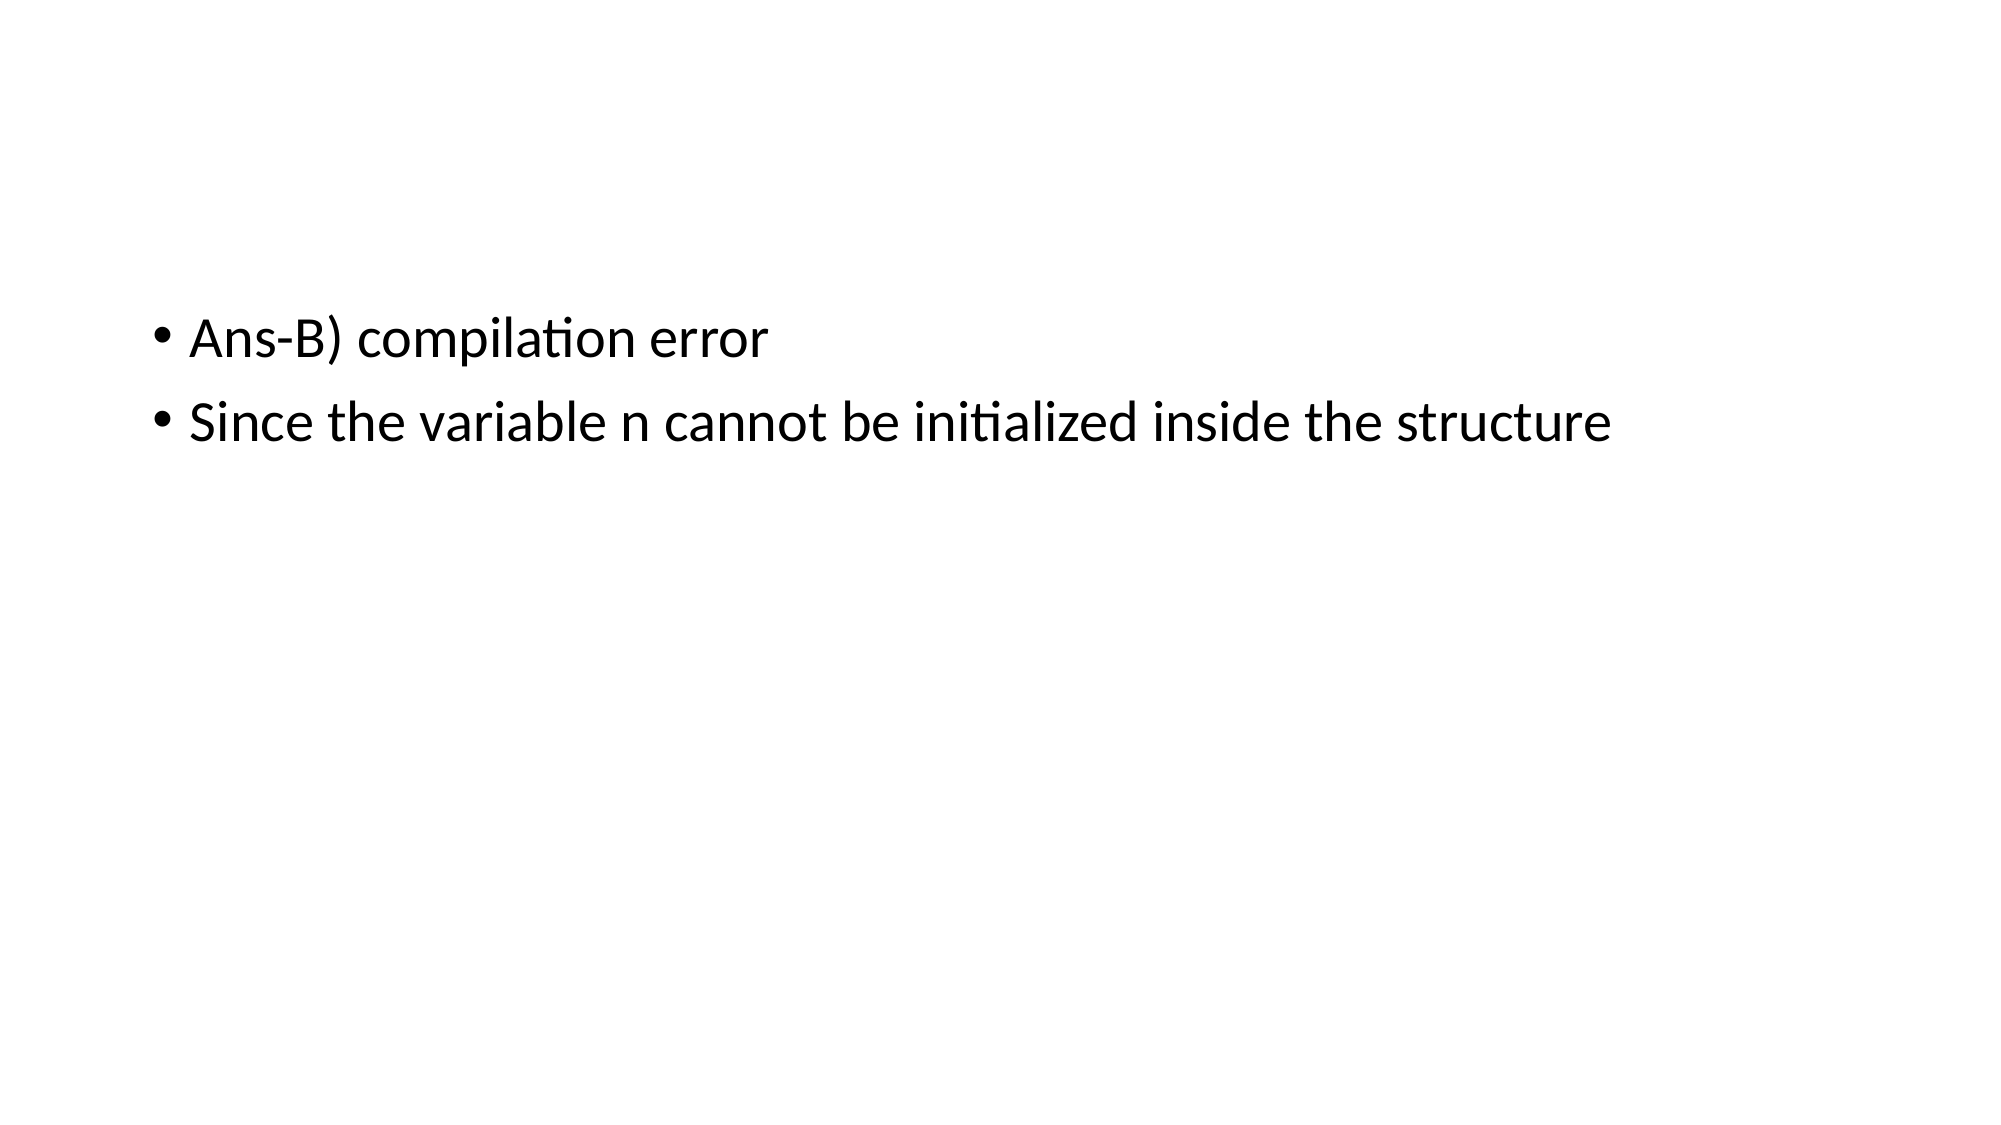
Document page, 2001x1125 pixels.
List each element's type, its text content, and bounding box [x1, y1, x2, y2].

list Ans-B) compilation error Since the variable n cannot be initialized inside the structure [137, 299, 1863, 1014]
